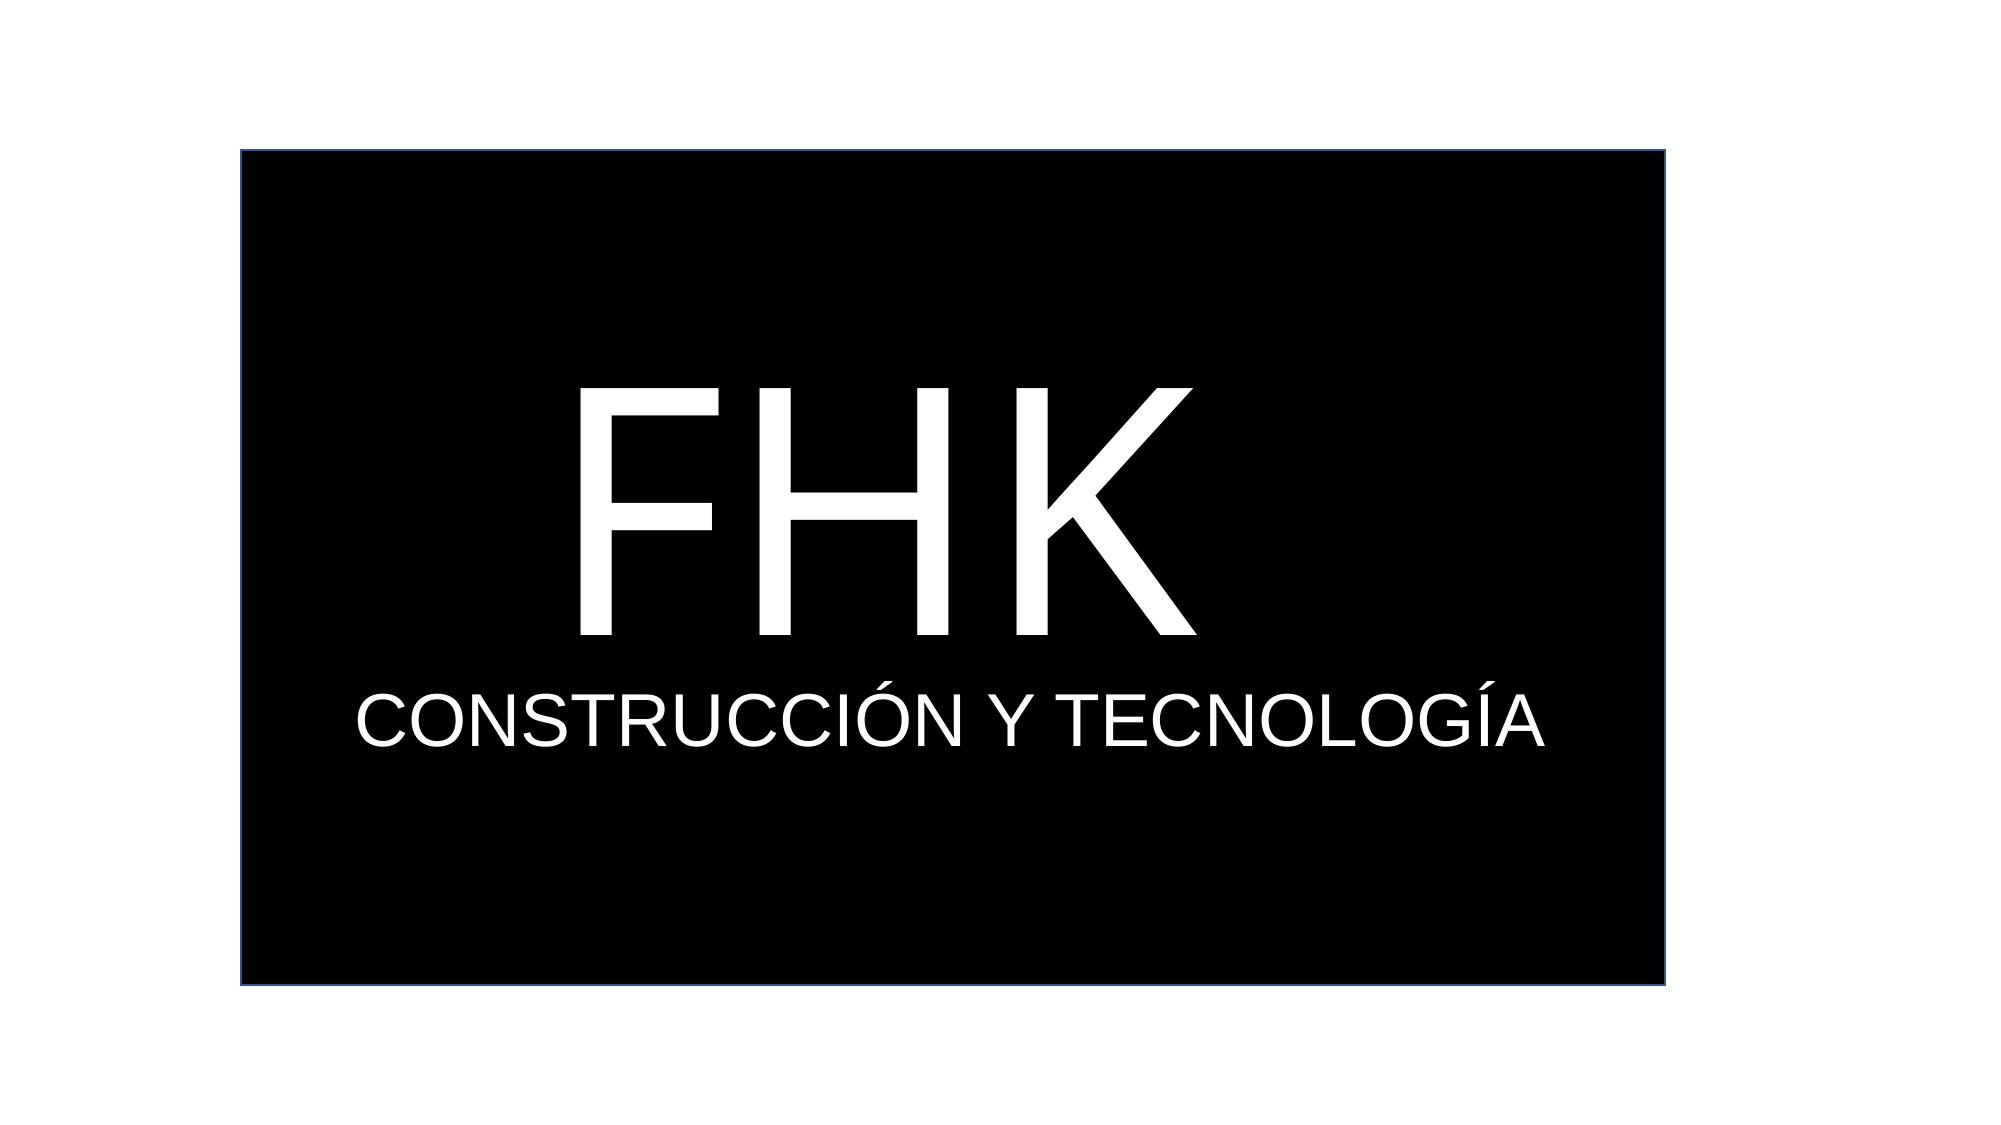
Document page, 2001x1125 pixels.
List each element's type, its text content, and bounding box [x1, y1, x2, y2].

text_box [240, 149, 1666, 986]
text_box CONSTRUCCIÓN Y TECNOLOGÍA [339, 663, 1567, 769]
text_box FHK [532, 282, 1374, 663]
